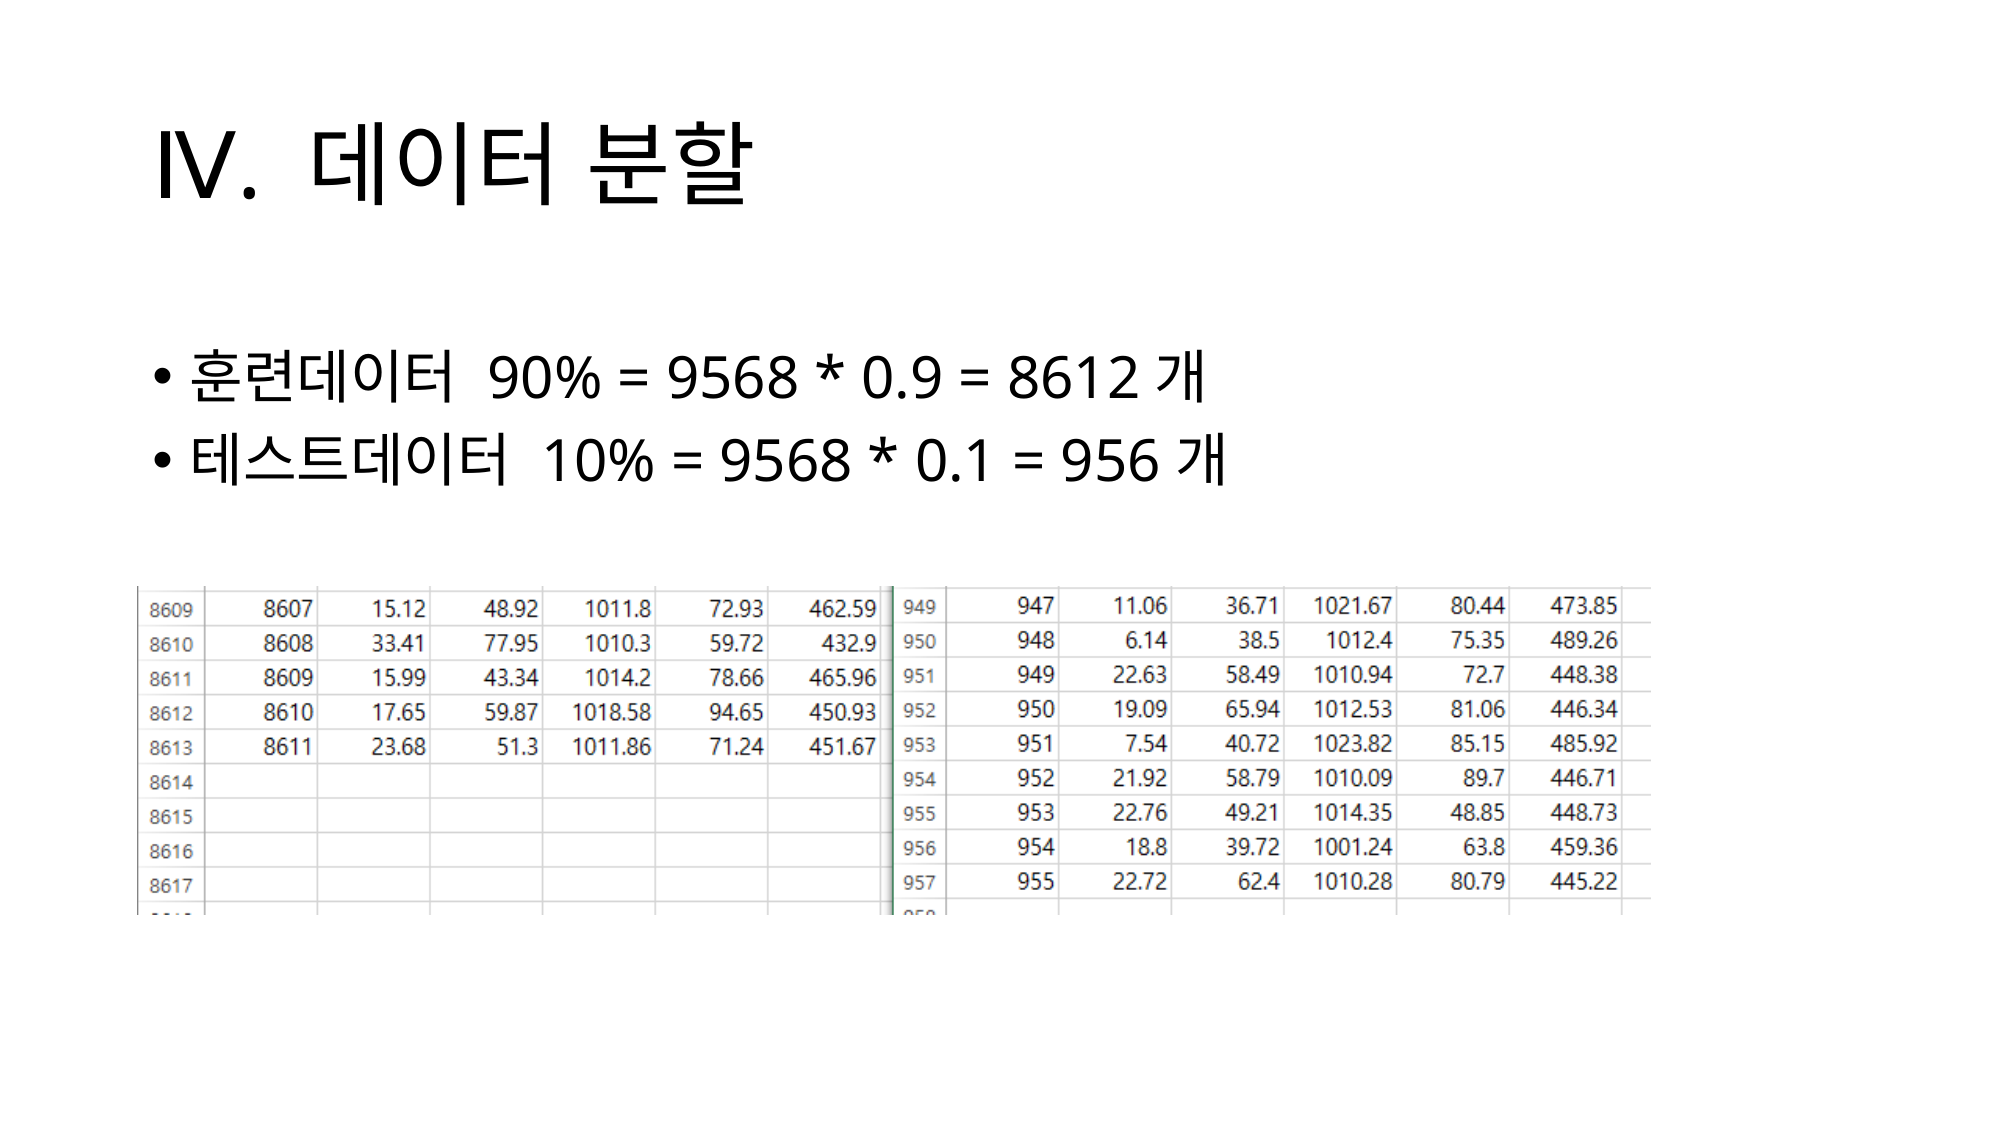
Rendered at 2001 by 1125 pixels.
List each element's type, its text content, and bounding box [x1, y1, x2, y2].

title Ⅳ. 데이터 분할 [137, 59, 1863, 278]
list 훈련데이터 90% = 9568 * 0.9 = 8612개 테스트데이터 10% = 9568 * 0.1 = 956개 [137, 340, 1863, 524]
picture [137, 586, 1651, 915]
